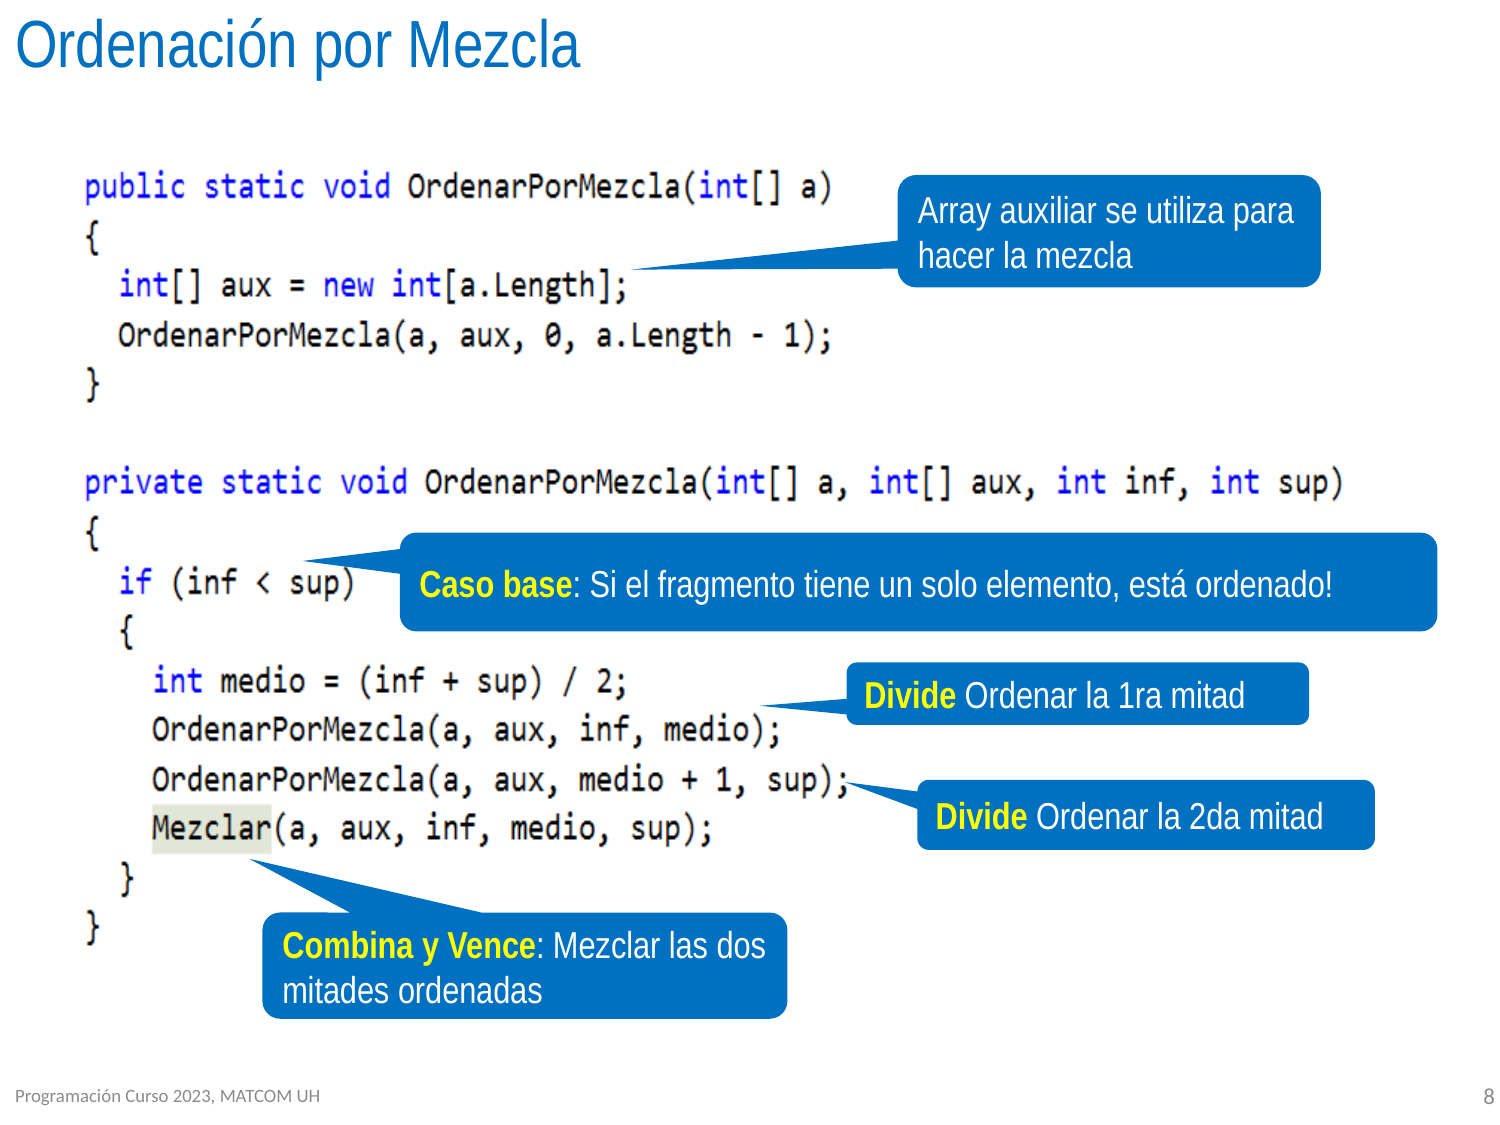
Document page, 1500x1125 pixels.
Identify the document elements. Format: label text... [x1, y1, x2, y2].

picture [59, 137, 1375, 983]
text_box Caso base: Si el fragmento tiene un solo elemento, está ordenado! [1375, 532, 1438, 632]
footer Programación Curso 2023, MATCOM UH [0, 1065, 475, 1125]
slide_number 8 [1172, 1065, 1500, 1125]
title Ordenación por Mezcla [0, 2, 718, 76]
text_box Combina y Vence: Mezclar las dos mitades ordenadas [261, 983, 788, 1020]
